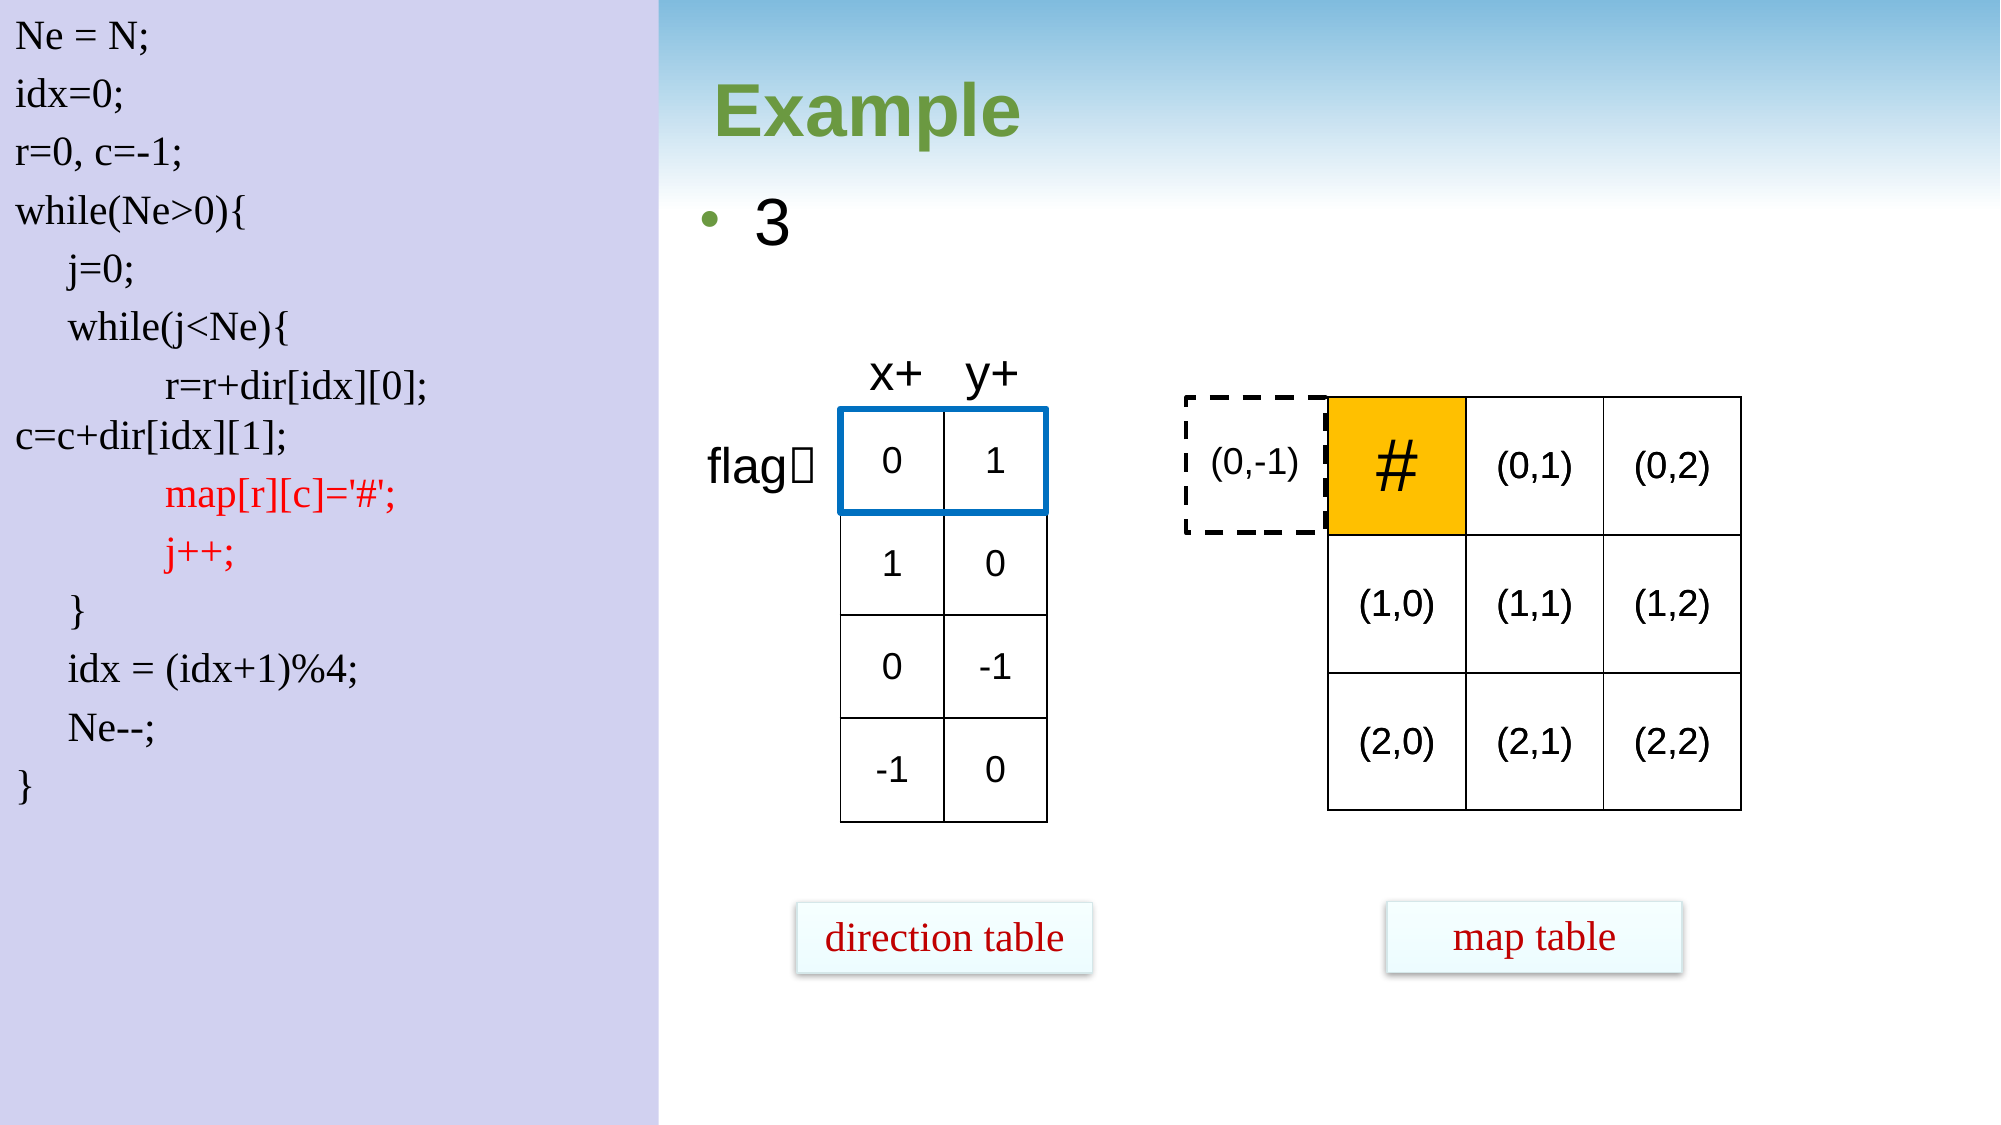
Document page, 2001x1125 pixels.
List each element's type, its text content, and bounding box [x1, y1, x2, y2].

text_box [1185, 397, 1332, 534]
text_box Ne = N; idx=0; r=0, c=-1; while(Ne>0){ j=0; while(j<Ne){ r=r+dir[idx][0]; c=c+dir[idx][1]; map[r][c]='#'; j++; } idx = (idx+1)%4; Ne--; } [0, 0, 659, 1125]
title Example [698, 12, 1917, 170]
list 3 [683, 170, 1964, 1058]
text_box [681, 408, 1047, 513]
